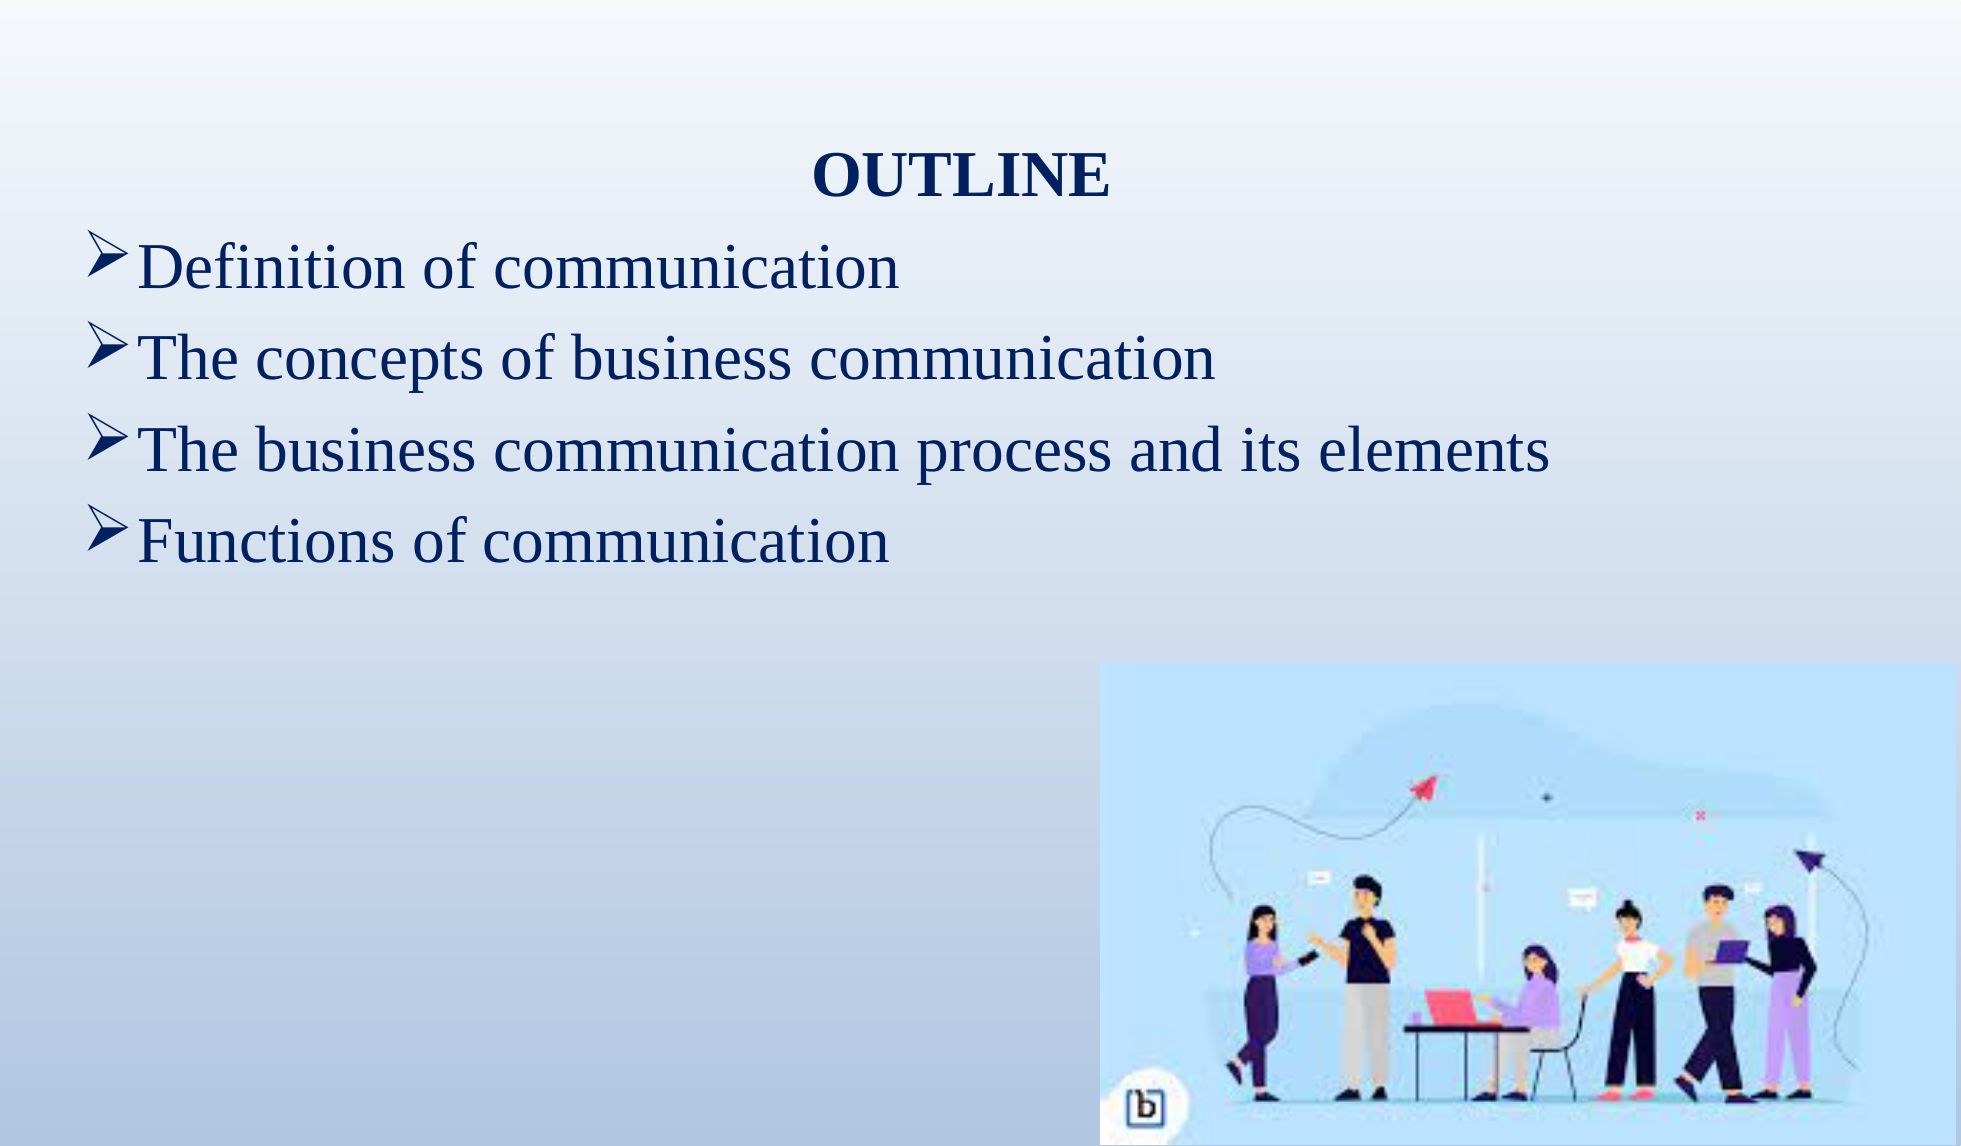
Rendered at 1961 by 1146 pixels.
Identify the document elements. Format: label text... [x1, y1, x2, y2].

picture [1100, 663, 1956, 1145]
list OUTLINE Definition of communication The concepts of business communication The business communication process and its elements Functions of communication [67, 45, 1856, 1007]
